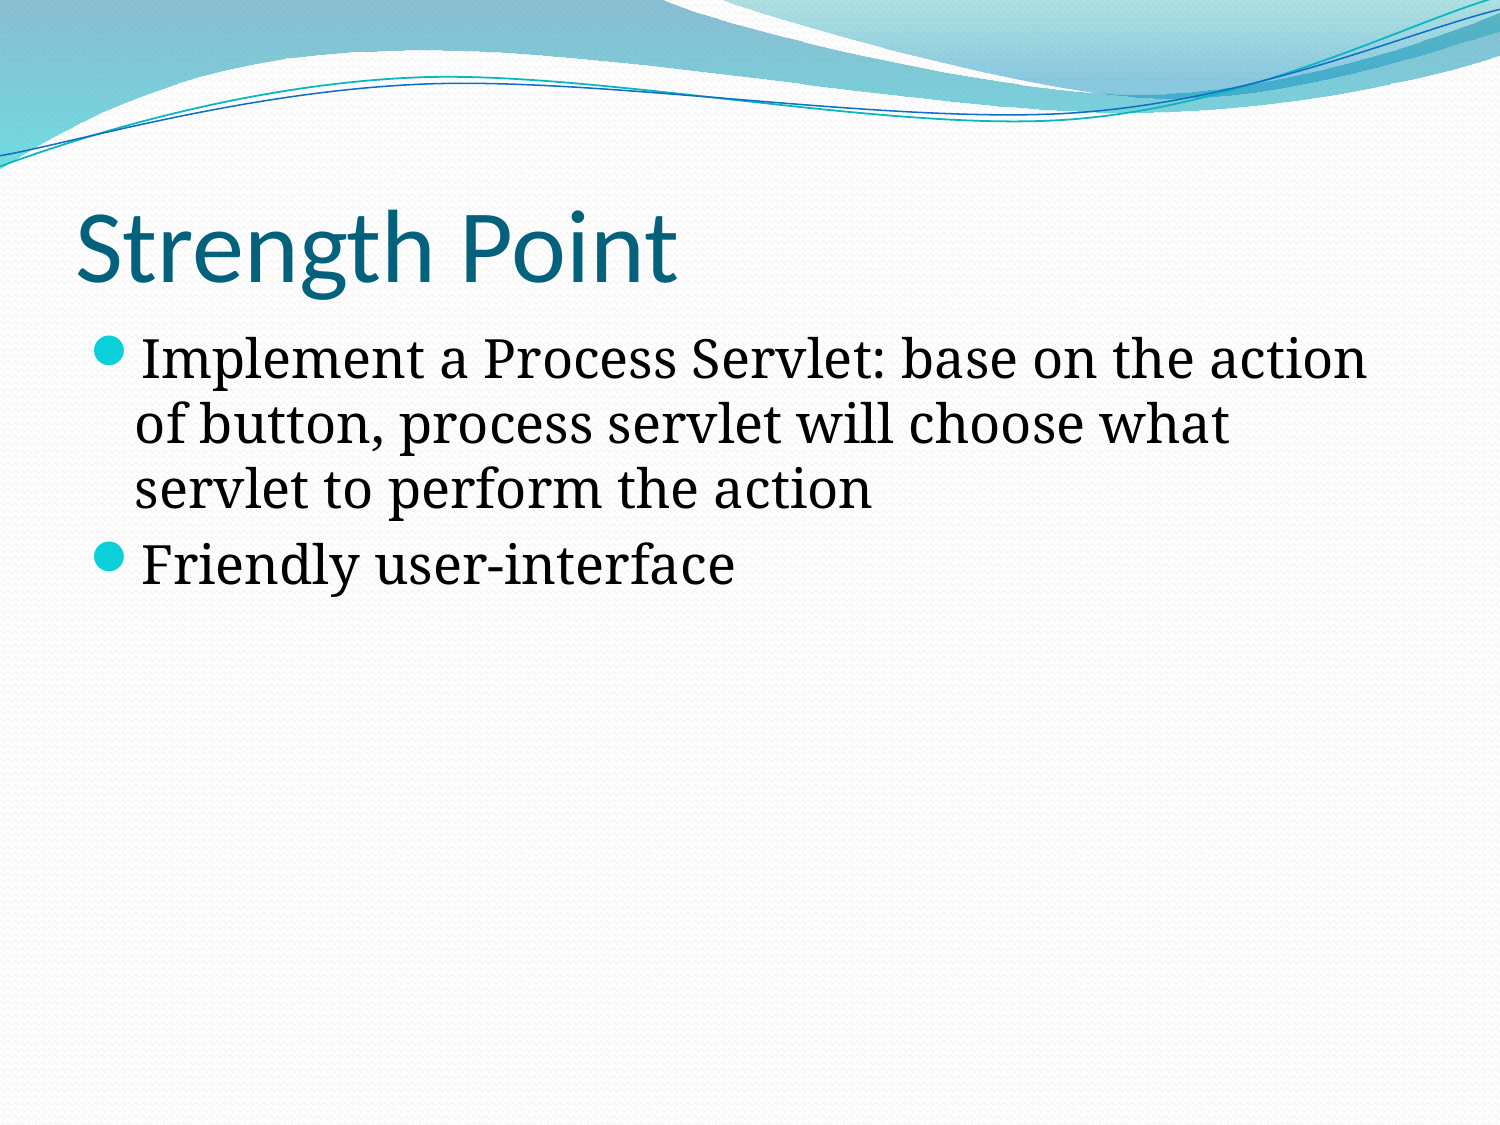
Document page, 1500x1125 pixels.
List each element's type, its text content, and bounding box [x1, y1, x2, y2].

list Implement a Process Servlet: base on the action of button, process servlet will choose what servlet to perform the action Friendly user-interface [75, 317, 1425, 1038]
title Strength Point [75, 115, 1425, 303]
